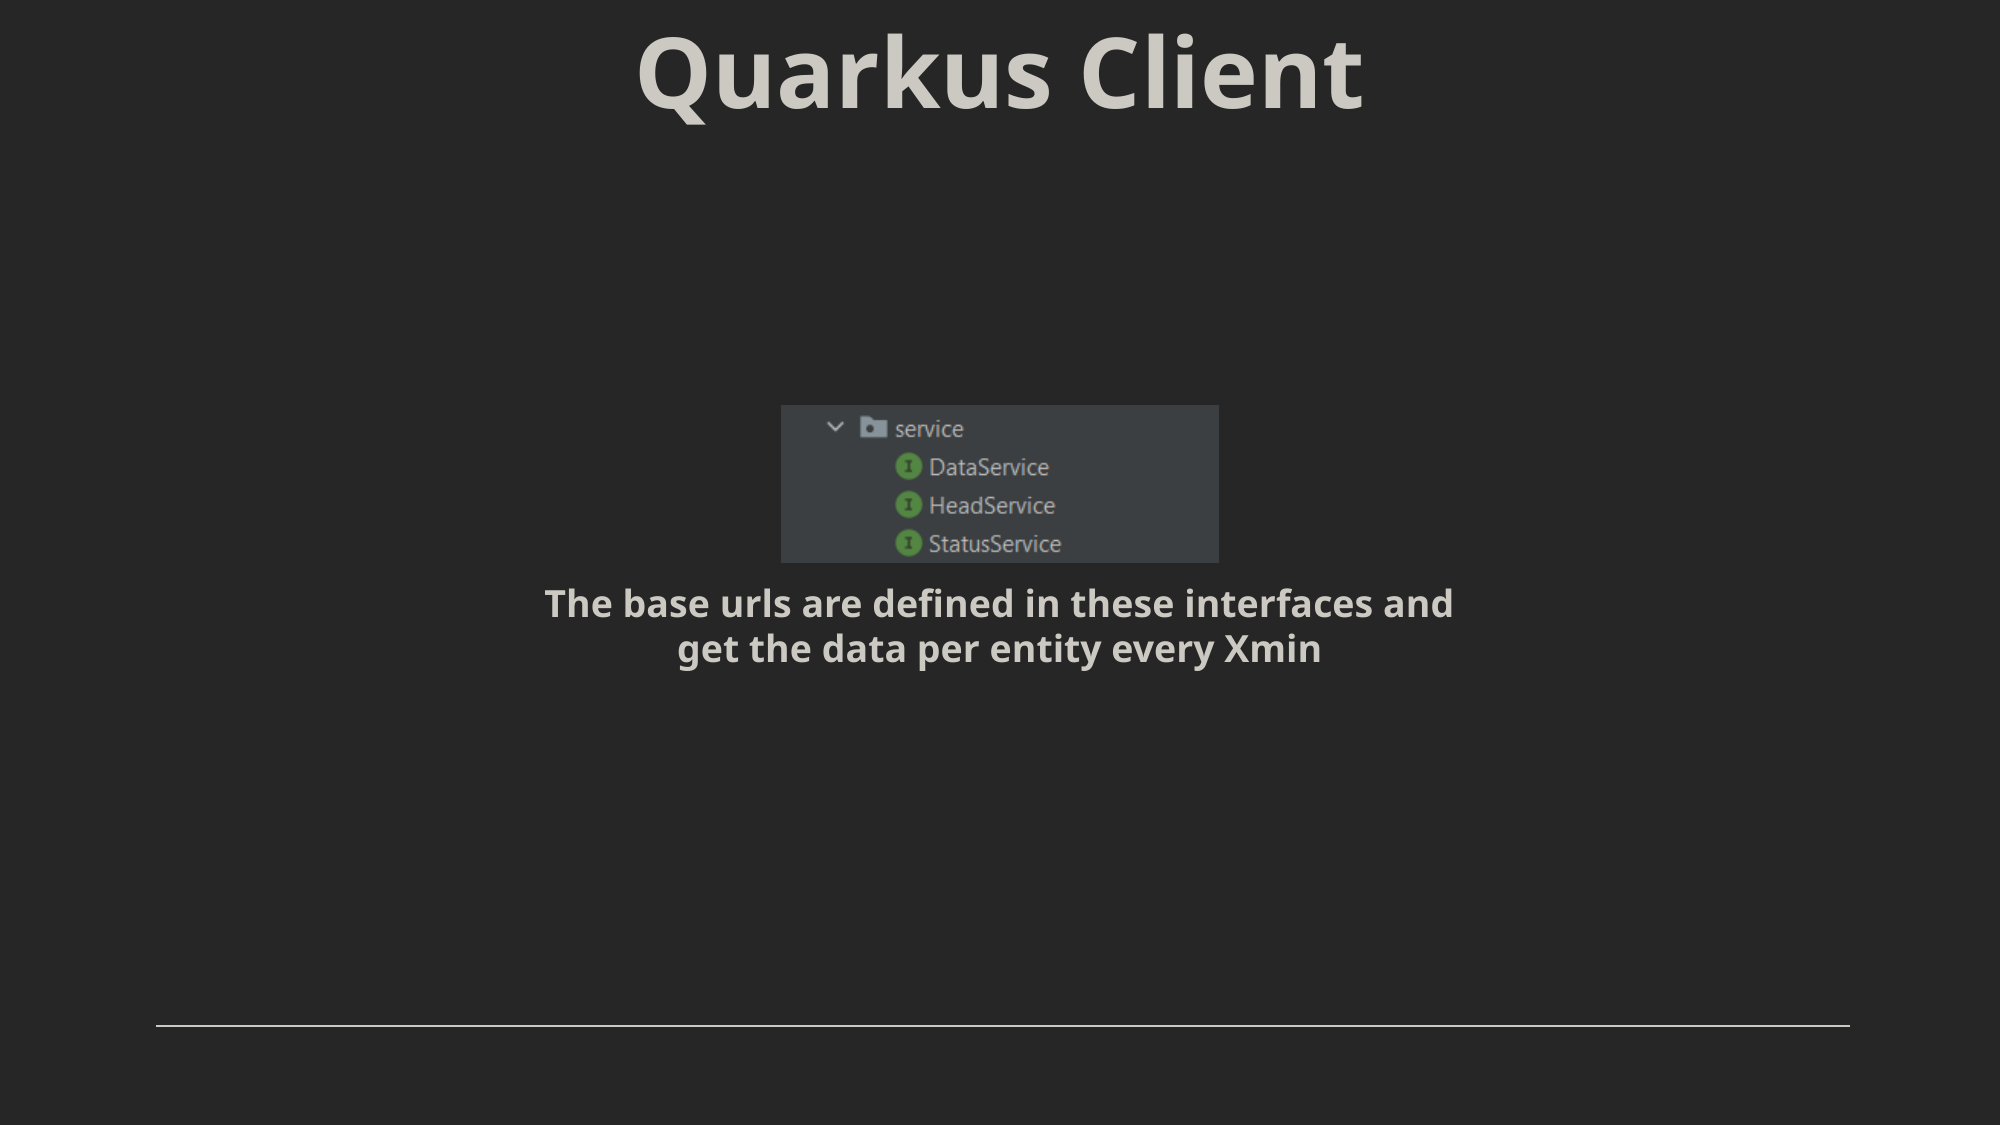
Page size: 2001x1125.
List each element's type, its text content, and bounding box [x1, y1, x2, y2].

picture [781, 405, 1219, 563]
title Quarkus Client [551, 3, 1449, 137]
text_box The base urls are defined in these interfaces and get the data per entity every Xmin [500, 572, 1500, 678]
